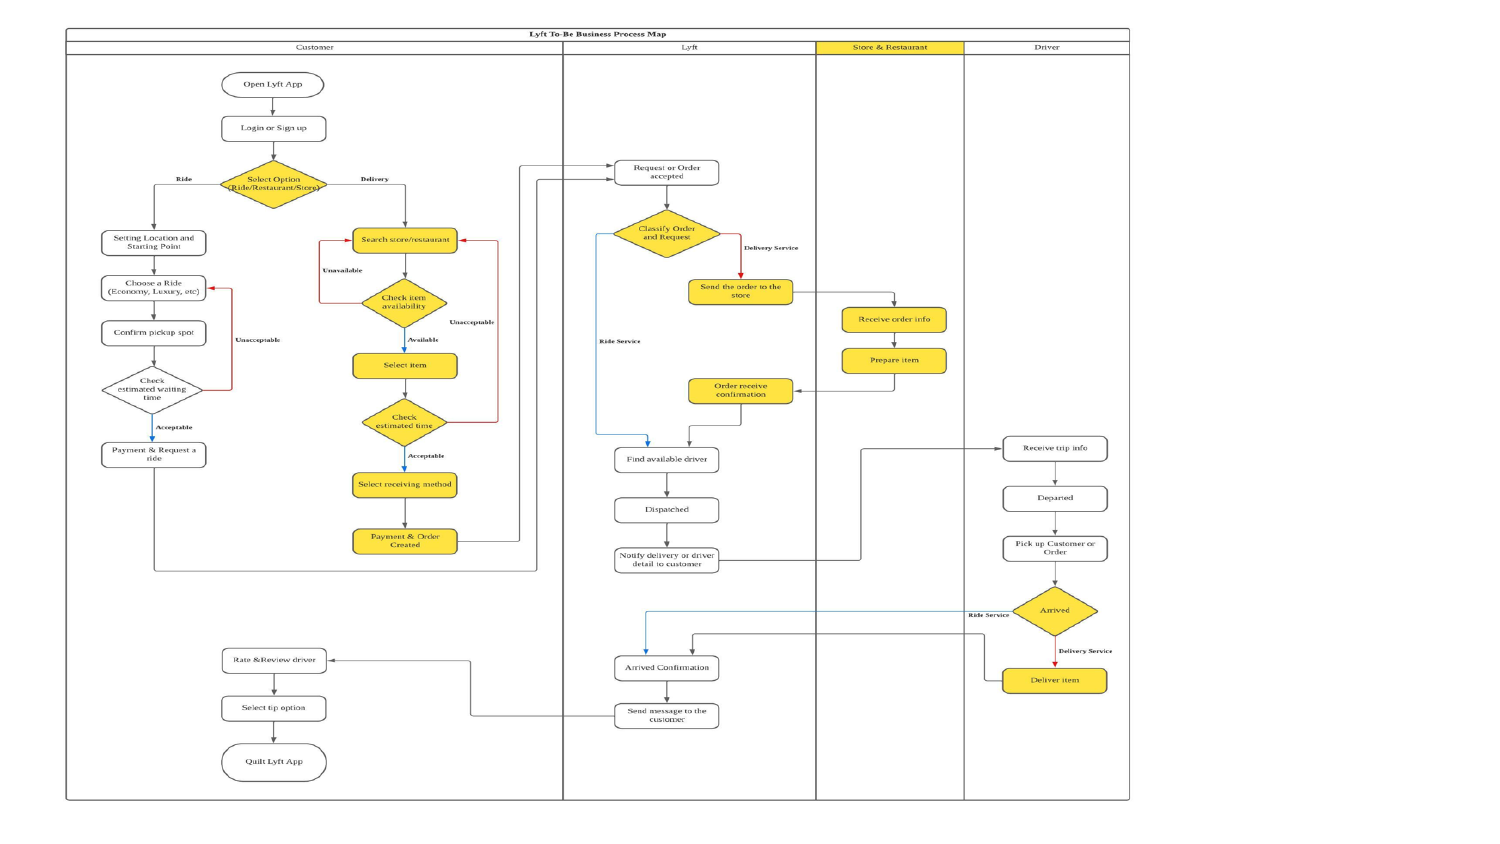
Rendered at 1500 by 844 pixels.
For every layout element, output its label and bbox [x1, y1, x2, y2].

picture [45, 13, 1154, 808]
